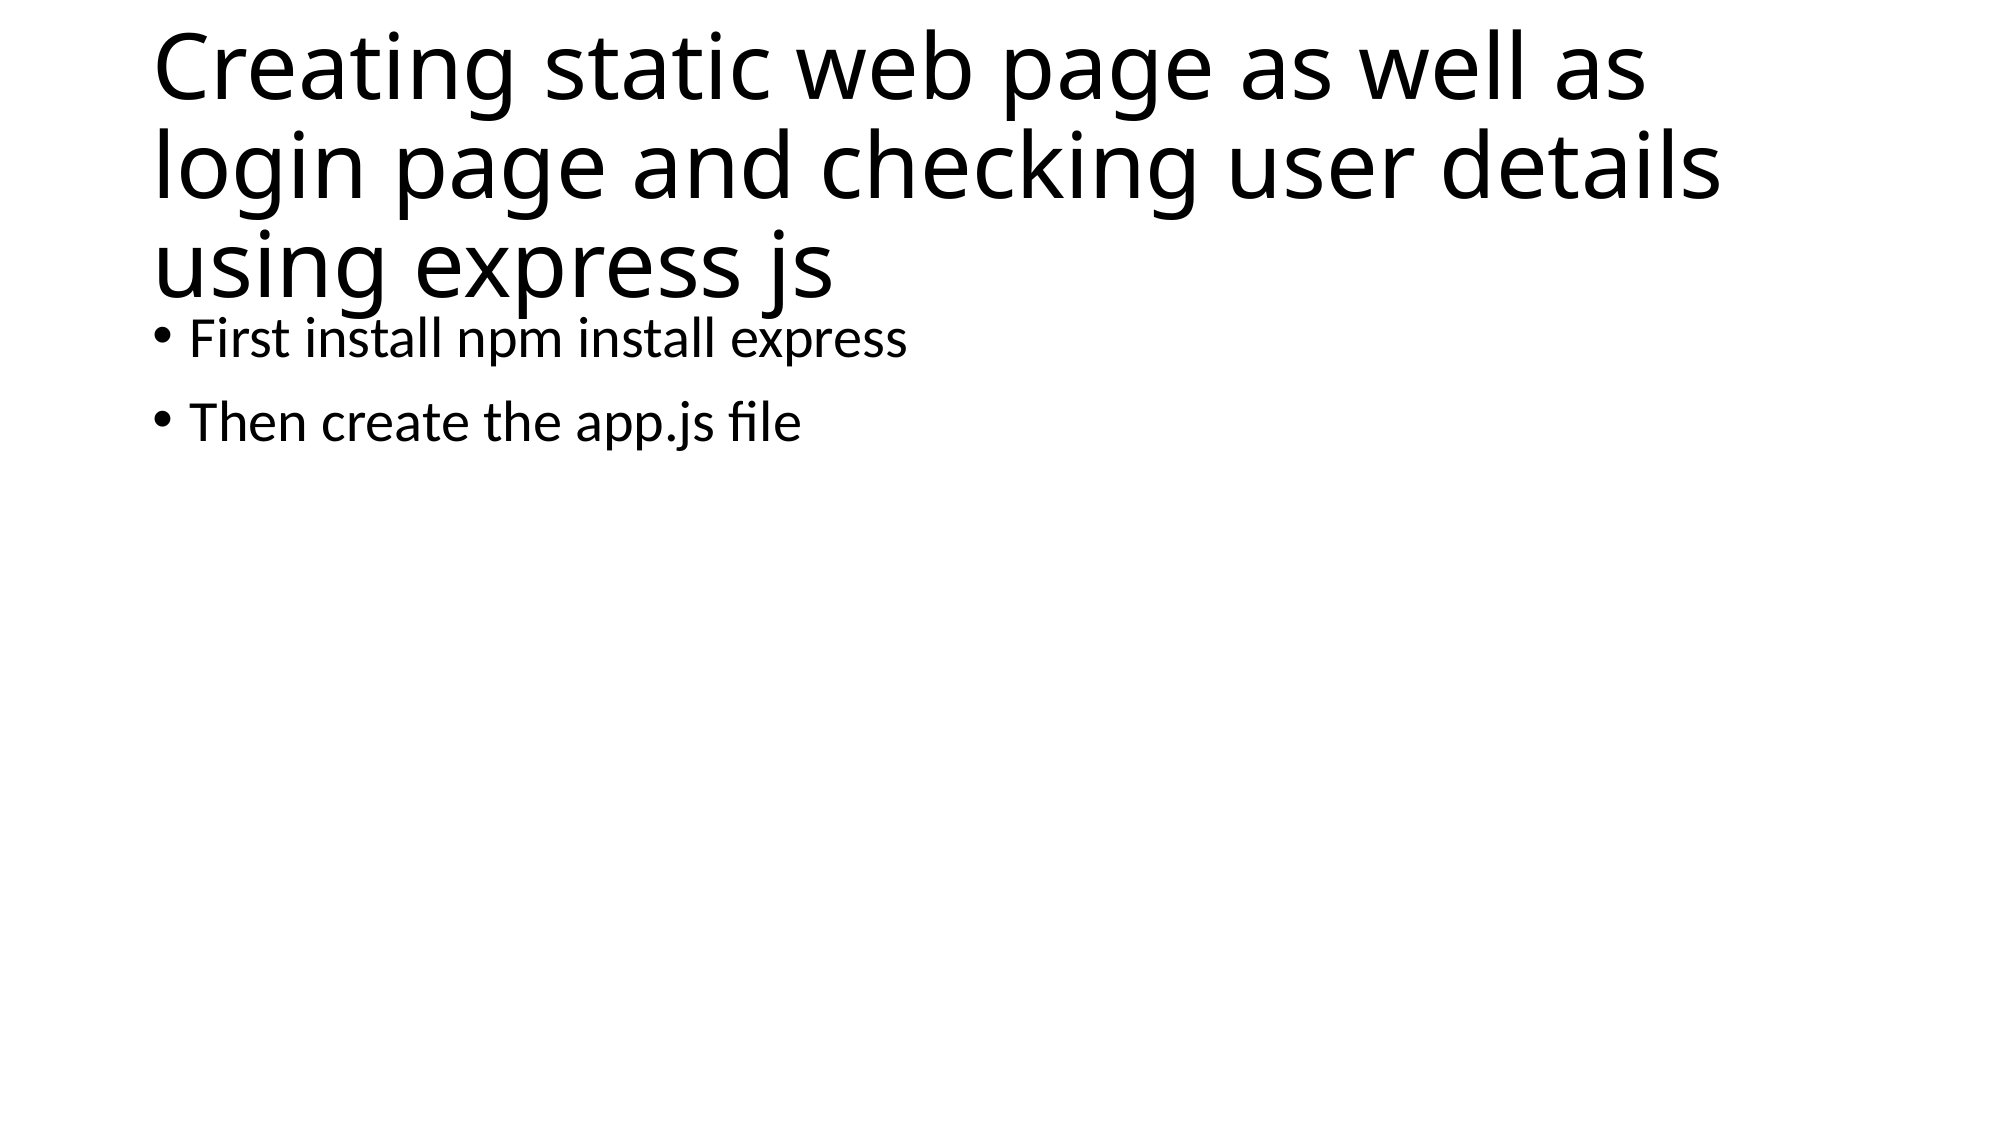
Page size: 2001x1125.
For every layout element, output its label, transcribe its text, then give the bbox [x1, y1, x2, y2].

list First install npm install express Then create the app.js file [137, 299, 1863, 1014]
title Creating static web page as well as login page and checking user details using express js [137, 59, 1863, 278]
